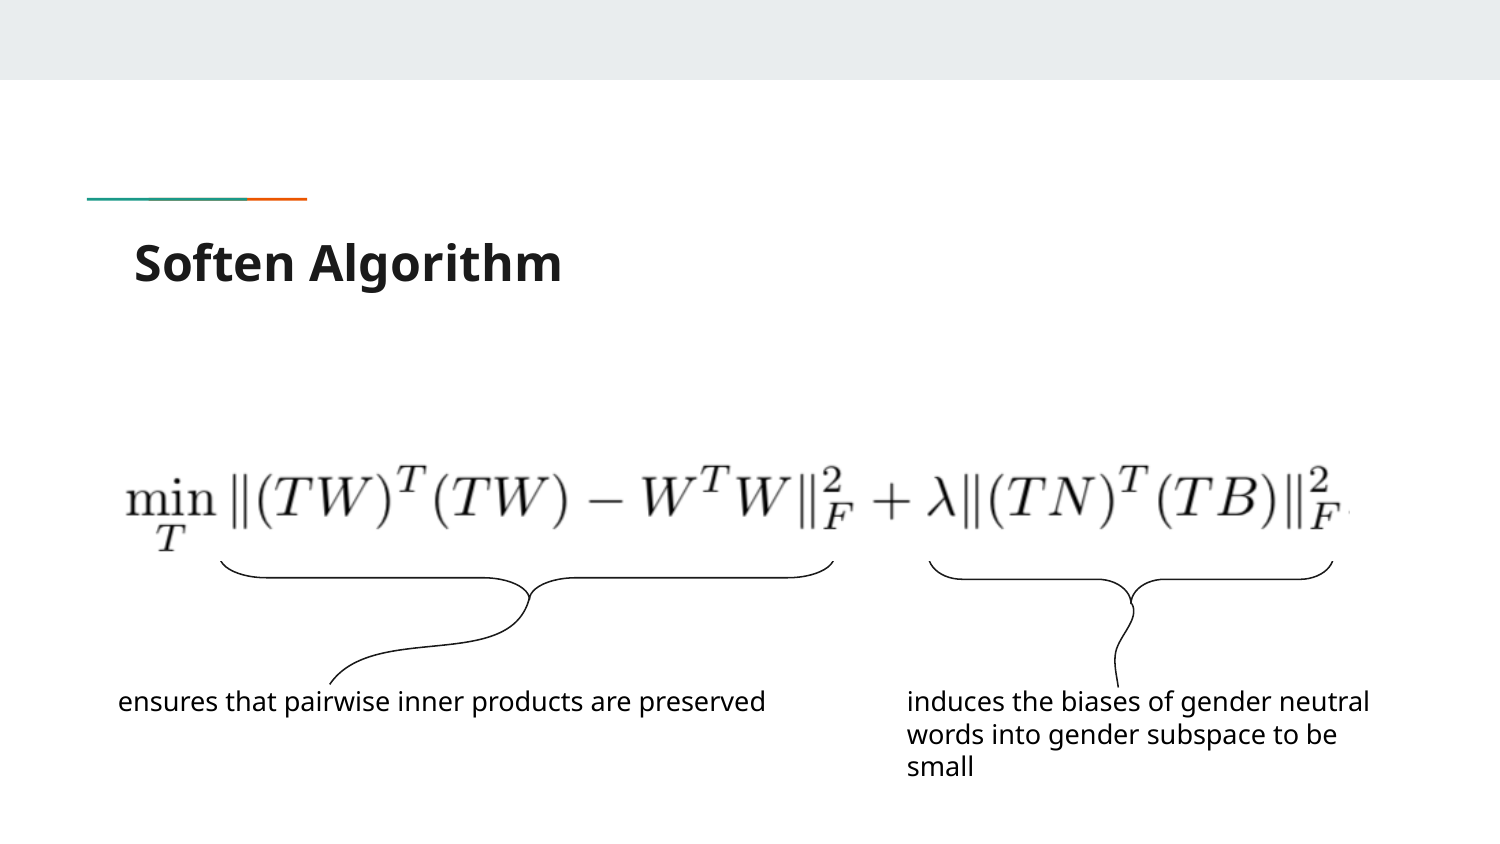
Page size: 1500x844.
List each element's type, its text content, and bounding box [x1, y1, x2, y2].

text_box induces the biases of gender neutral words into gender subspace to be small [891, 669, 1409, 742]
text_box [228, 569, 826, 597]
picture [100, 433, 1350, 561]
text_box ensures that pairwise inner products are preserved [102, 669, 790, 742]
title Soften Algorithm [119, 216, 1381, 305]
text_box [329, 596, 530, 685]
text_box [1114, 603, 1134, 688]
text_box [934, 569, 1328, 604]
